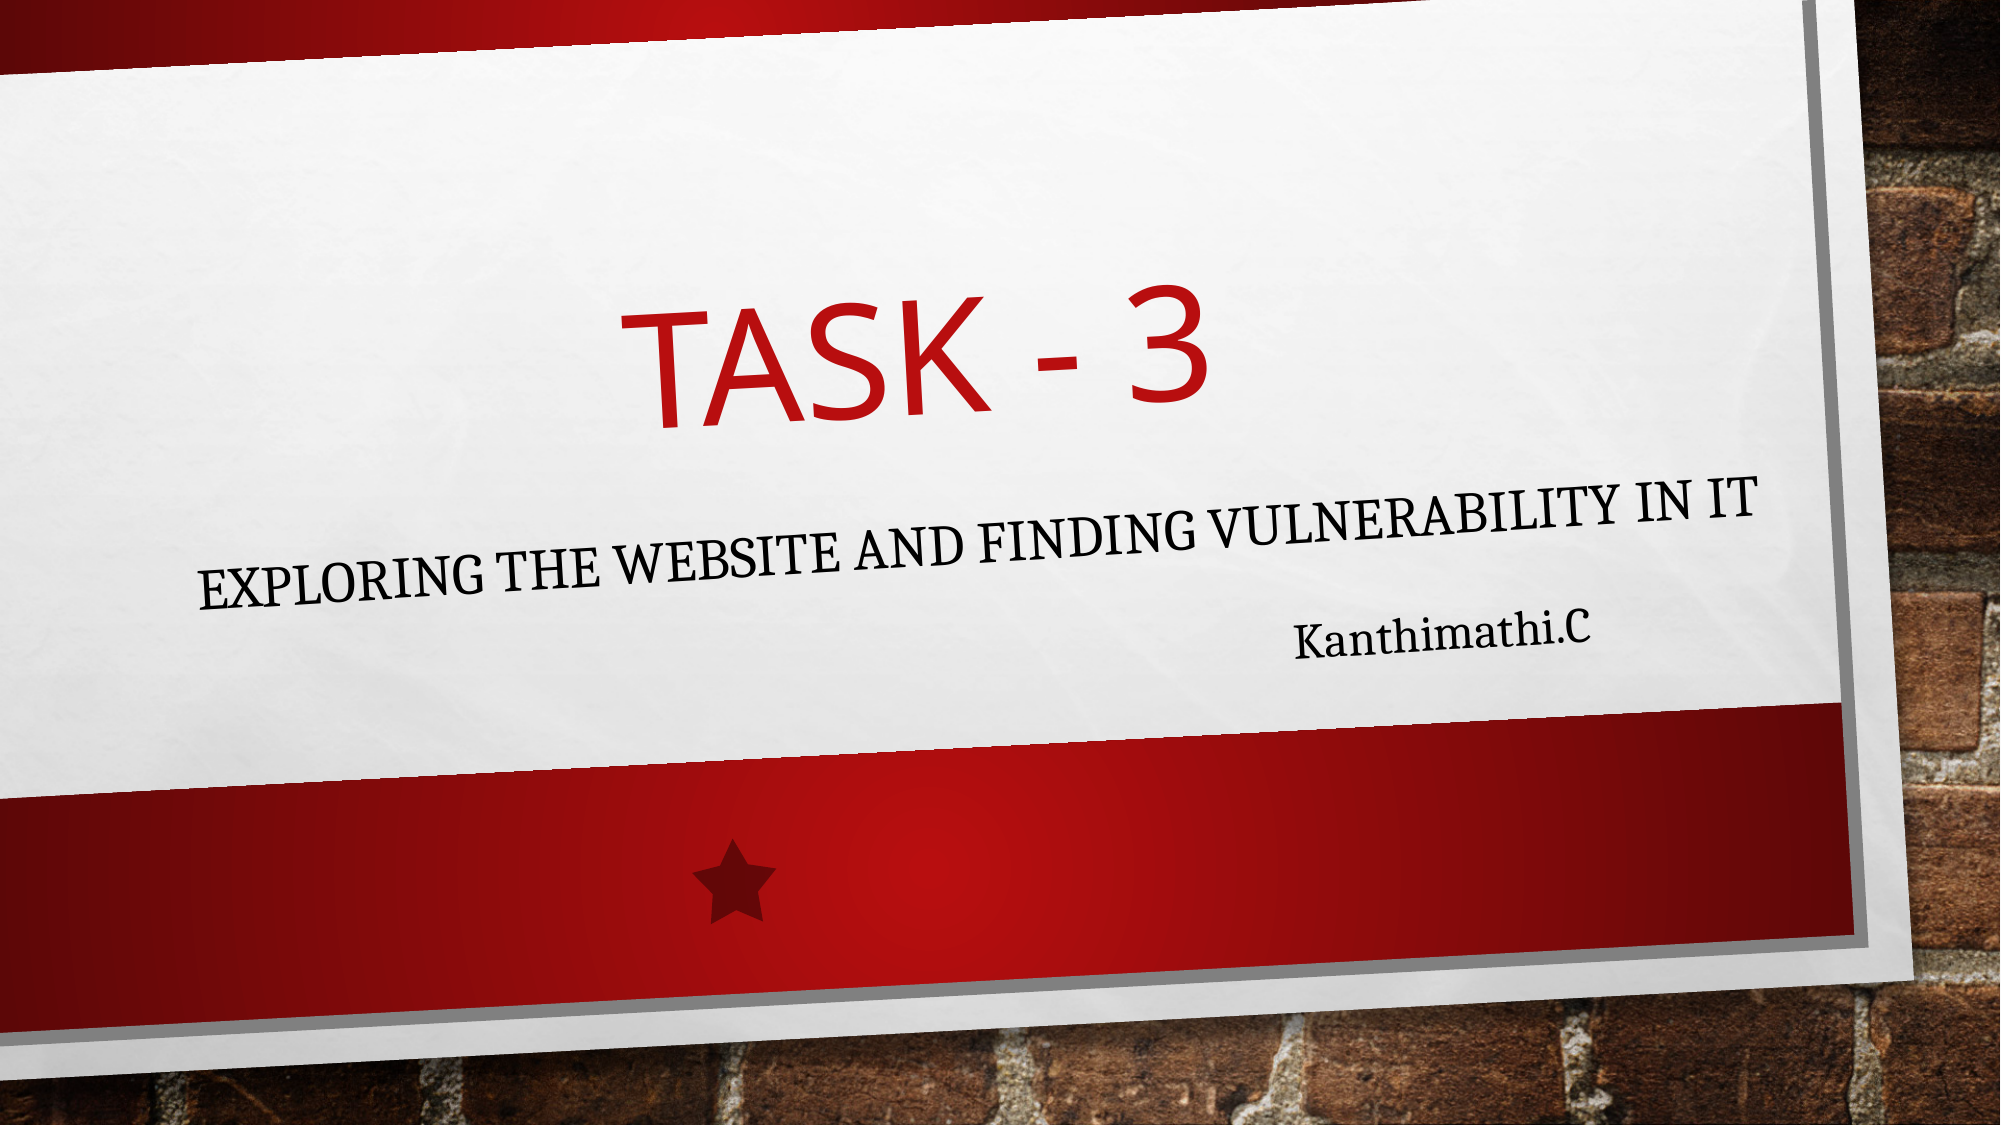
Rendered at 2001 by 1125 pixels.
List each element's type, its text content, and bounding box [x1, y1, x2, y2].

text_box Kanthimathi.C [1276, 580, 1662, 678]
subtitle EXPLORING THE WEBSITE AND FINDING VULNERABILITY IN IT [62, 433, 1777, 630]
picture [0, 0, 2000, 1125]
title TASK - 3 [165, 227, 1674, 498]
